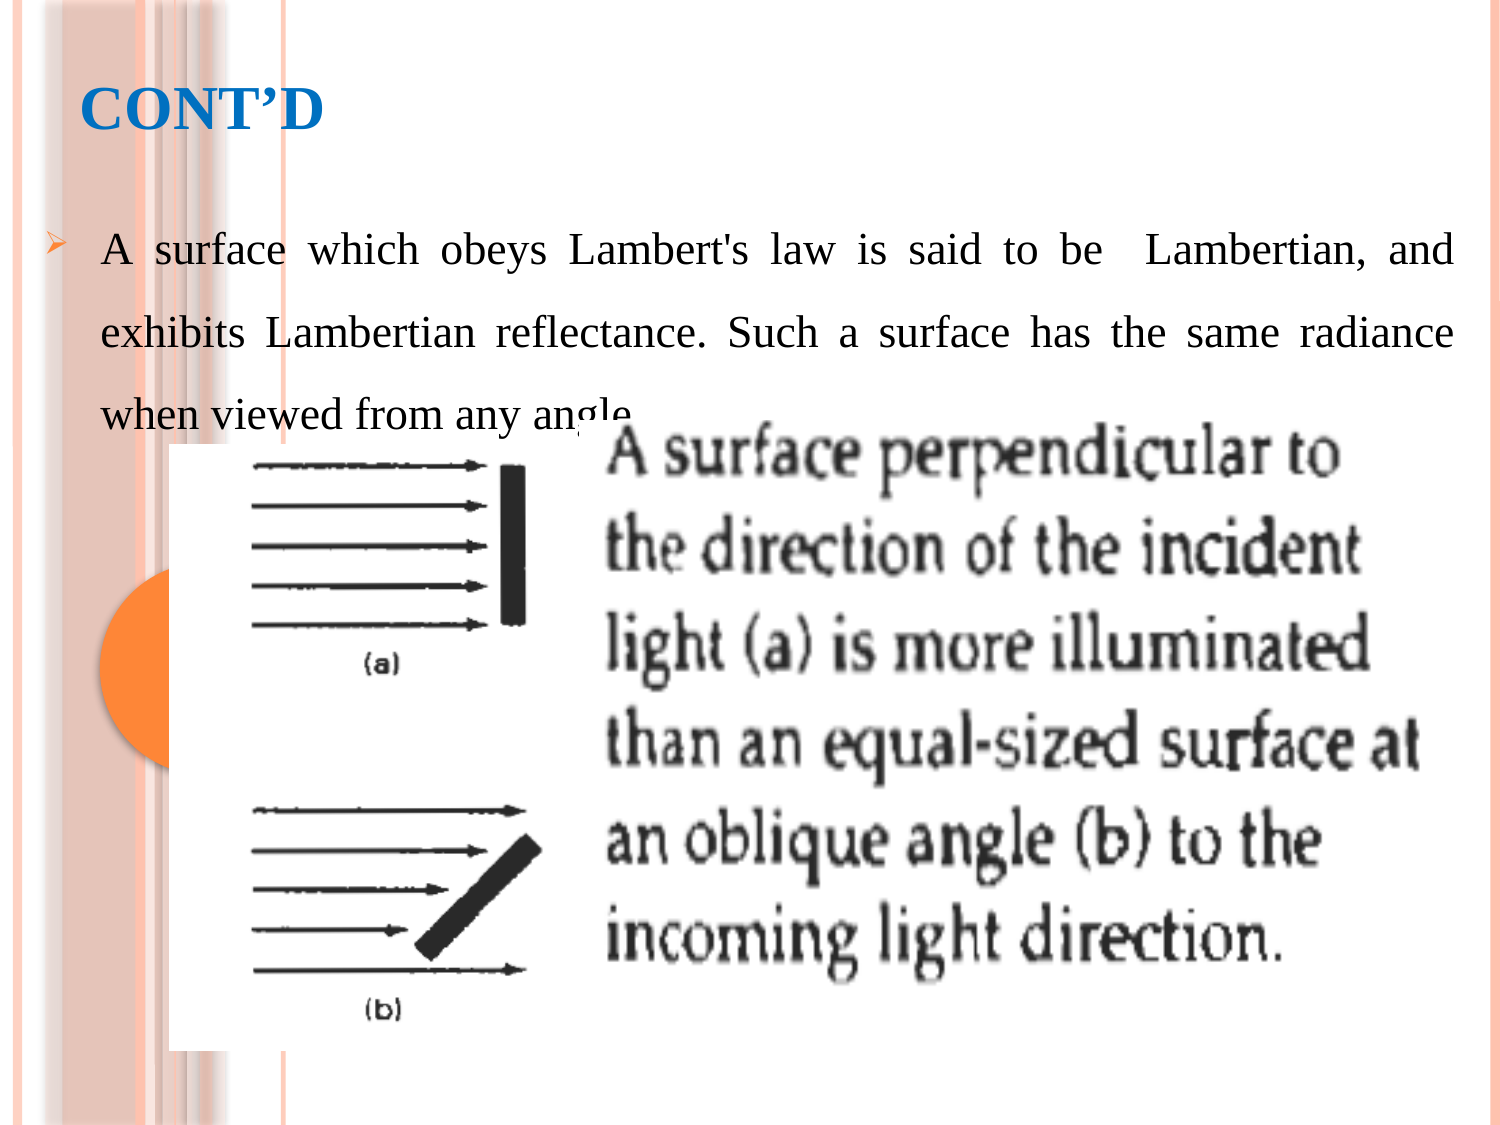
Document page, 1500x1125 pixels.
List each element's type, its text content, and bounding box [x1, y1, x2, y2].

title Cont’d [64, 54, 1447, 149]
picture [168, 420, 1448, 1052]
subtitle A surface which obeys Lambert's law is said to be Lambertian, and exhibits Lambertian reflectance. Such a surface has the same radiance when viewed from any angle. [29, 184, 1471, 976]
